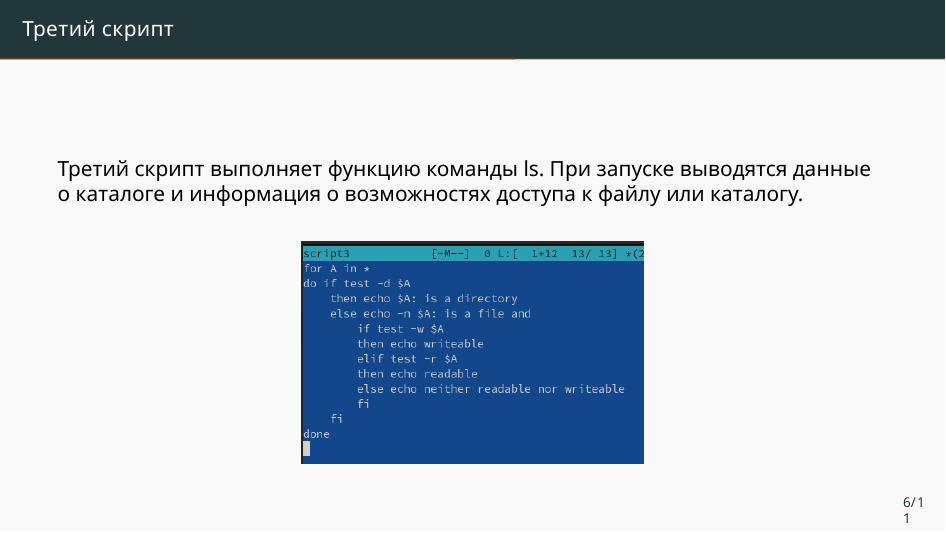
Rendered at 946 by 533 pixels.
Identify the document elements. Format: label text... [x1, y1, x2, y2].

text_box Третий скрипт [20, 13, 423, 41]
text_box Третий скрипт выполняет функцию команды ls. При запуске выводятся данные о каталоге и информация о возможностях доступа к файлу или каталогу. [57, 153, 888, 206]
text_box 6/11 [901, 491, 931, 527]
picture [301, 240, 644, 465]
